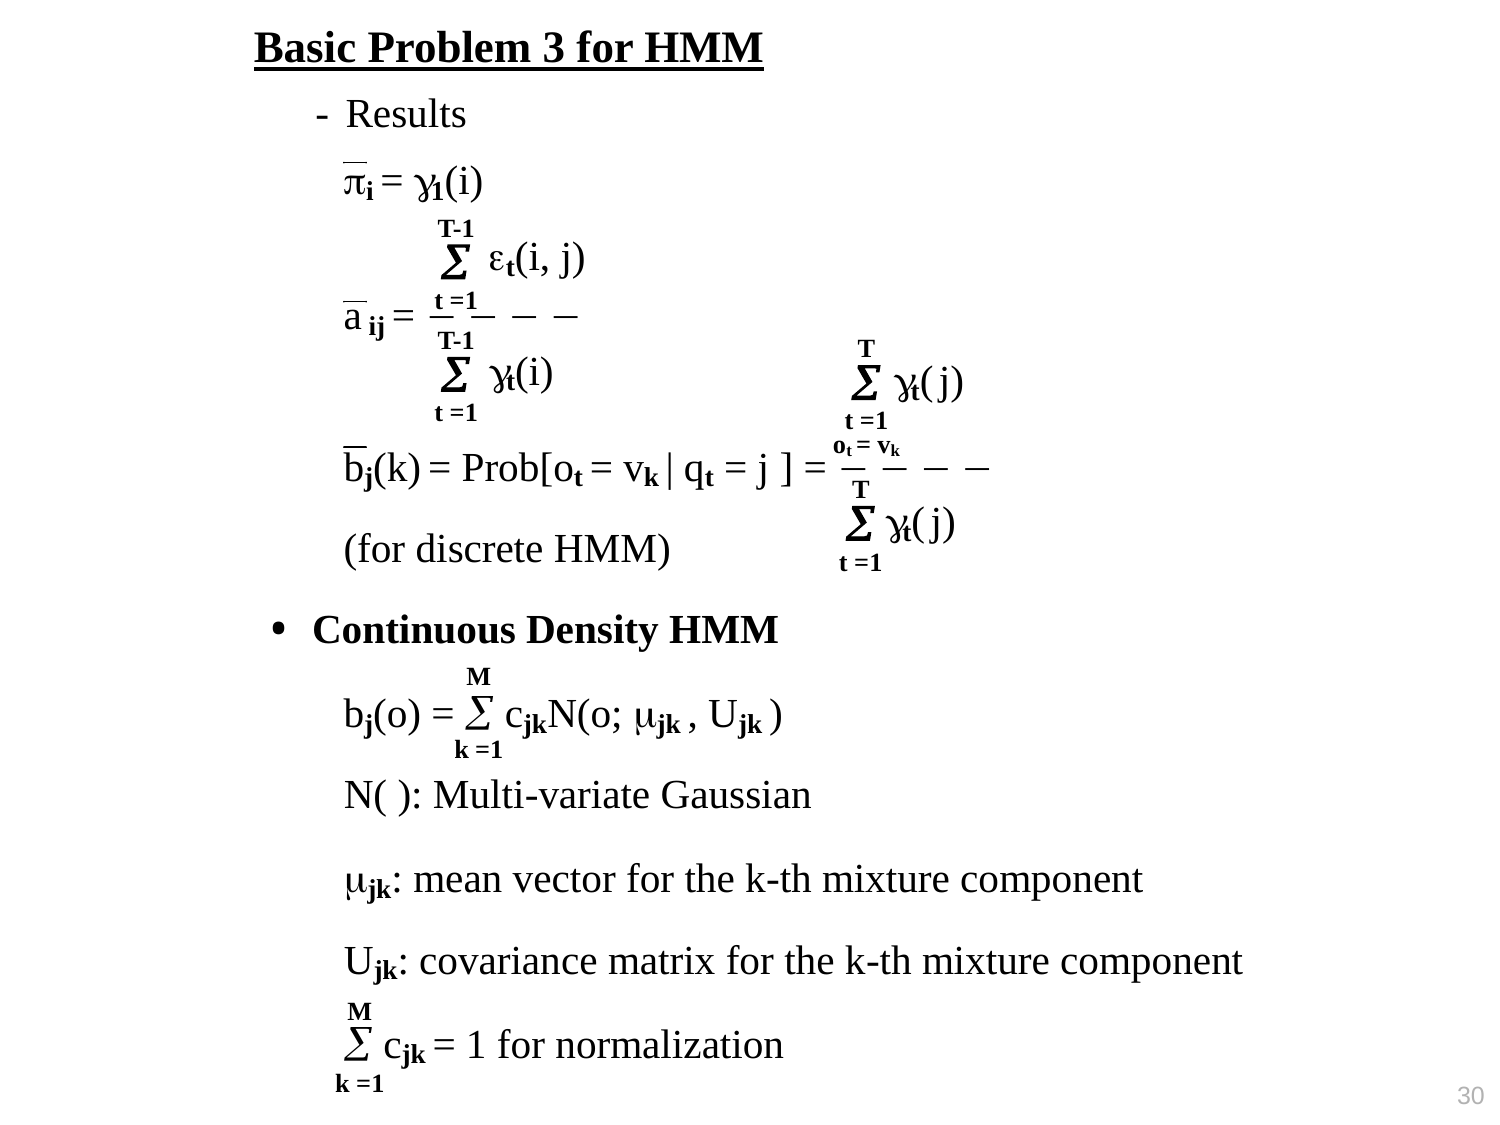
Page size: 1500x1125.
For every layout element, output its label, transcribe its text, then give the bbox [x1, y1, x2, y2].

slide_number 30 [1162, 1065, 1500, 1125]
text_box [253, 20, 1280, 1107]
